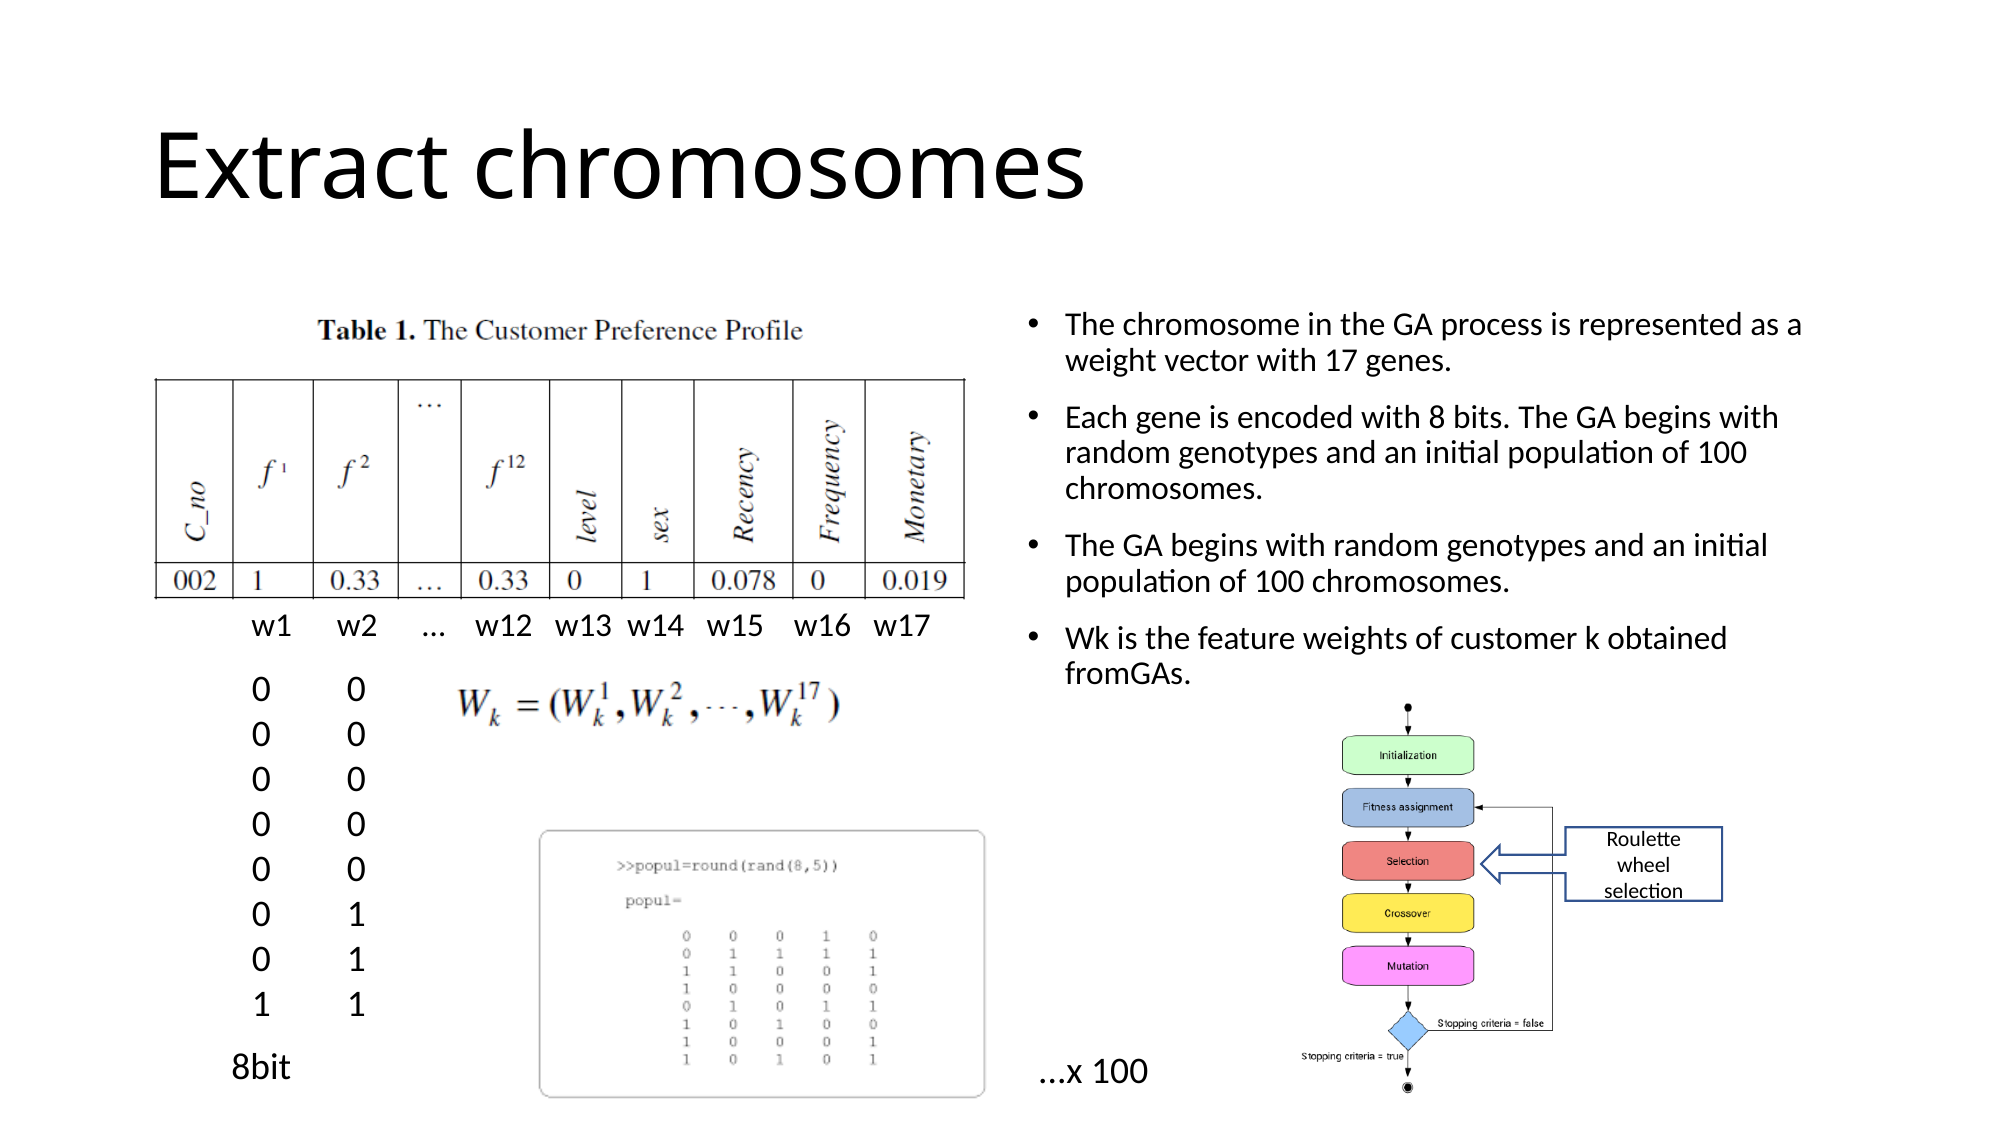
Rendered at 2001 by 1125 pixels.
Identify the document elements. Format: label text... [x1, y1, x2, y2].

picture [1293, 695, 1559, 1100]
text_box 0 0 0 0 0 1 1 1 [332, 656, 381, 1031]
picture [450, 671, 849, 742]
text_box w1 w2 … w12 w13 w14 w15 w16 w17 [236, 595, 1000, 651]
text_box ...x 100 [1023, 1038, 1164, 1099]
list The chromosome in the GA process is represented as a weight vector with 17 genes. Each gene is encoded with 8 bits. The GA begins with random genotypes and an initial population of 100 chromosomes. The GA begins with random genotypes and an initial population of 100 chromosomes. Wk is the feature weights of customer k obtained fromGAs. [1012, 299, 1863, 1014]
title Extract chromosomes [137, 59, 1863, 278]
text_box Roulette wheel selection [1559, 826, 1724, 902]
text_box 0 0 0 0 0 0 0 1 [237, 656, 286, 1032]
picture [536, 827, 990, 1100]
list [137, 299, 988, 612]
text_box 8bit [216, 1034, 307, 1095]
